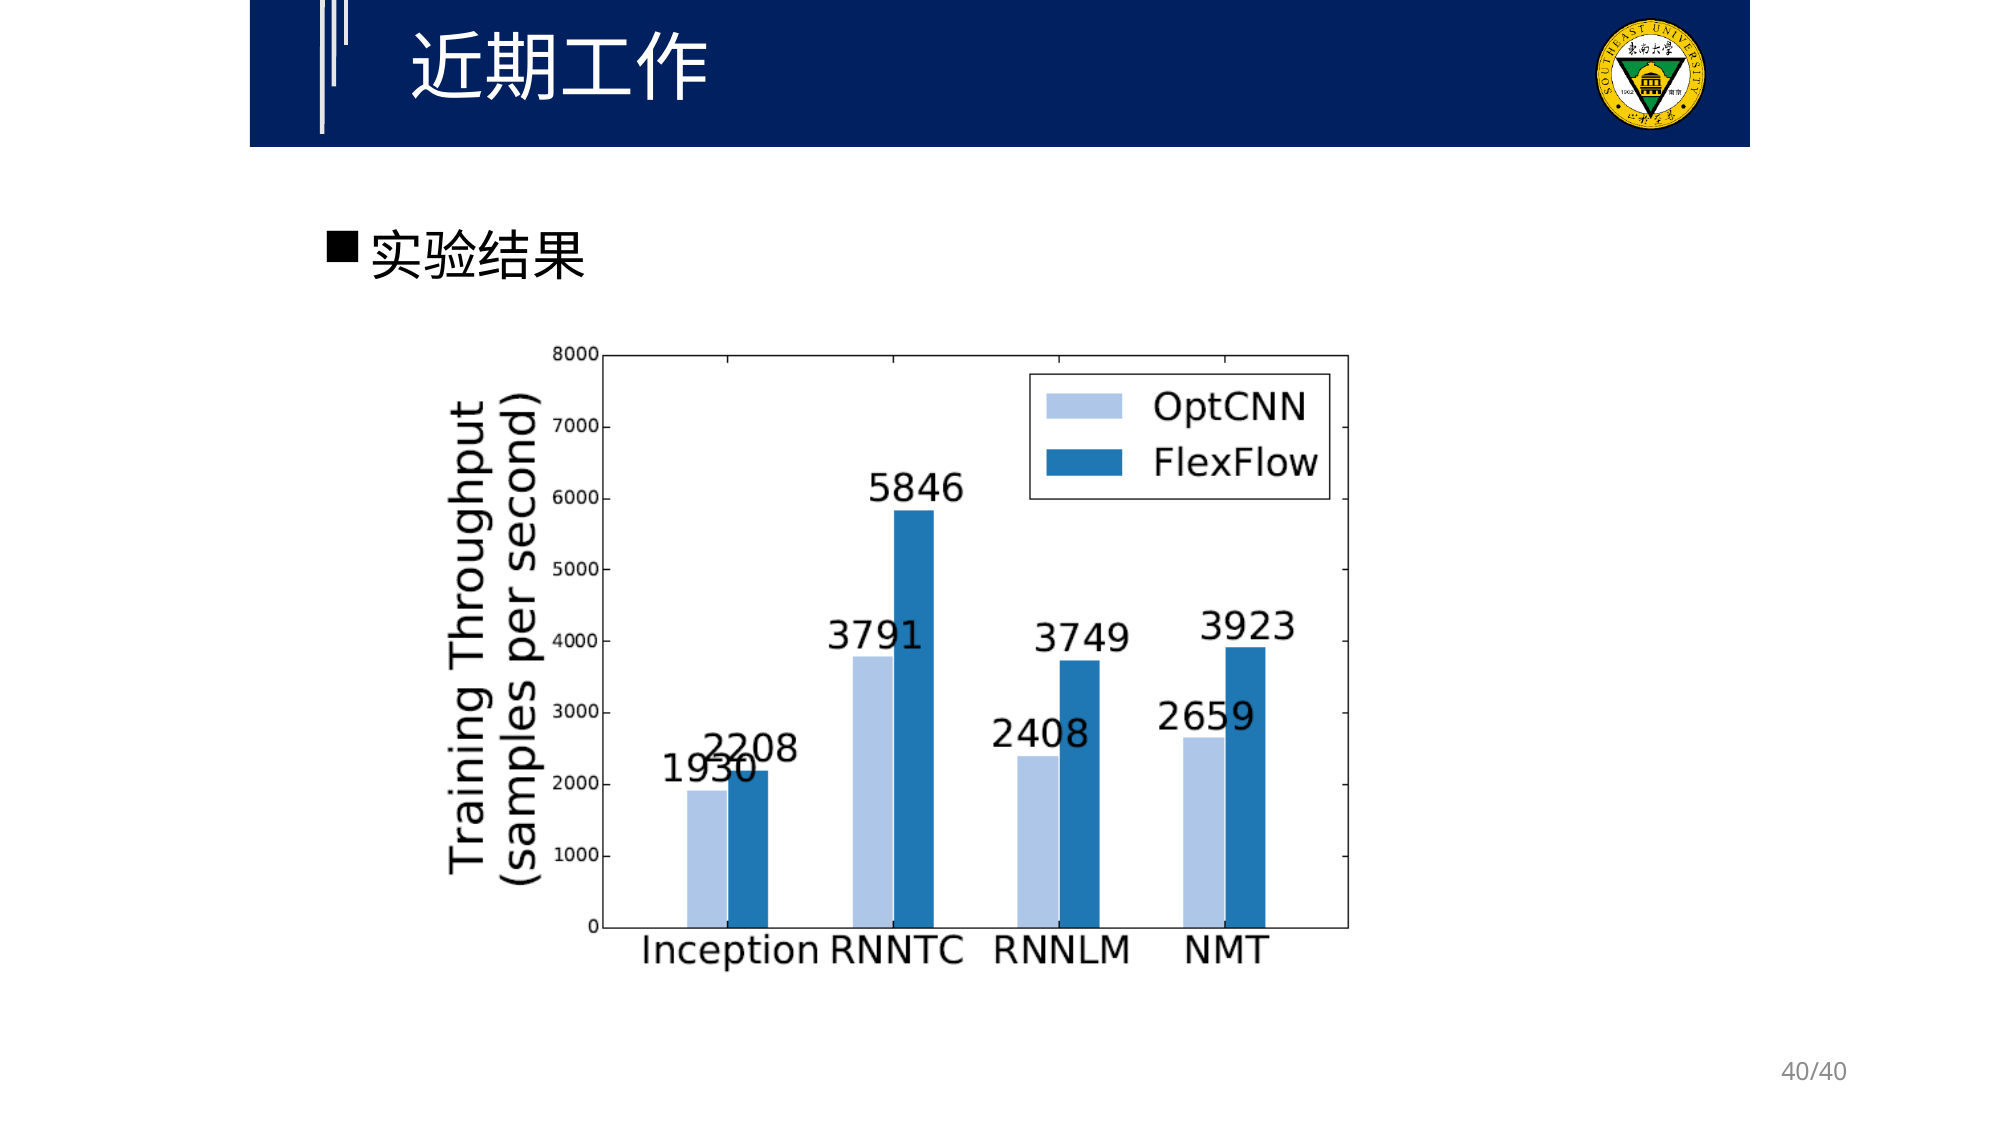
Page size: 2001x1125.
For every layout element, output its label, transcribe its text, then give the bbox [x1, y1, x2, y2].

picture [1595, 18, 1707, 130]
text_box 近期工作 [394, 11, 850, 117]
slide_number 40/40 [1412, 1042, 1863, 1103]
text_box [249, 0, 1751, 148]
picture [430, 294, 1369, 1002]
text_box 实验结果 [307, 213, 1492, 294]
